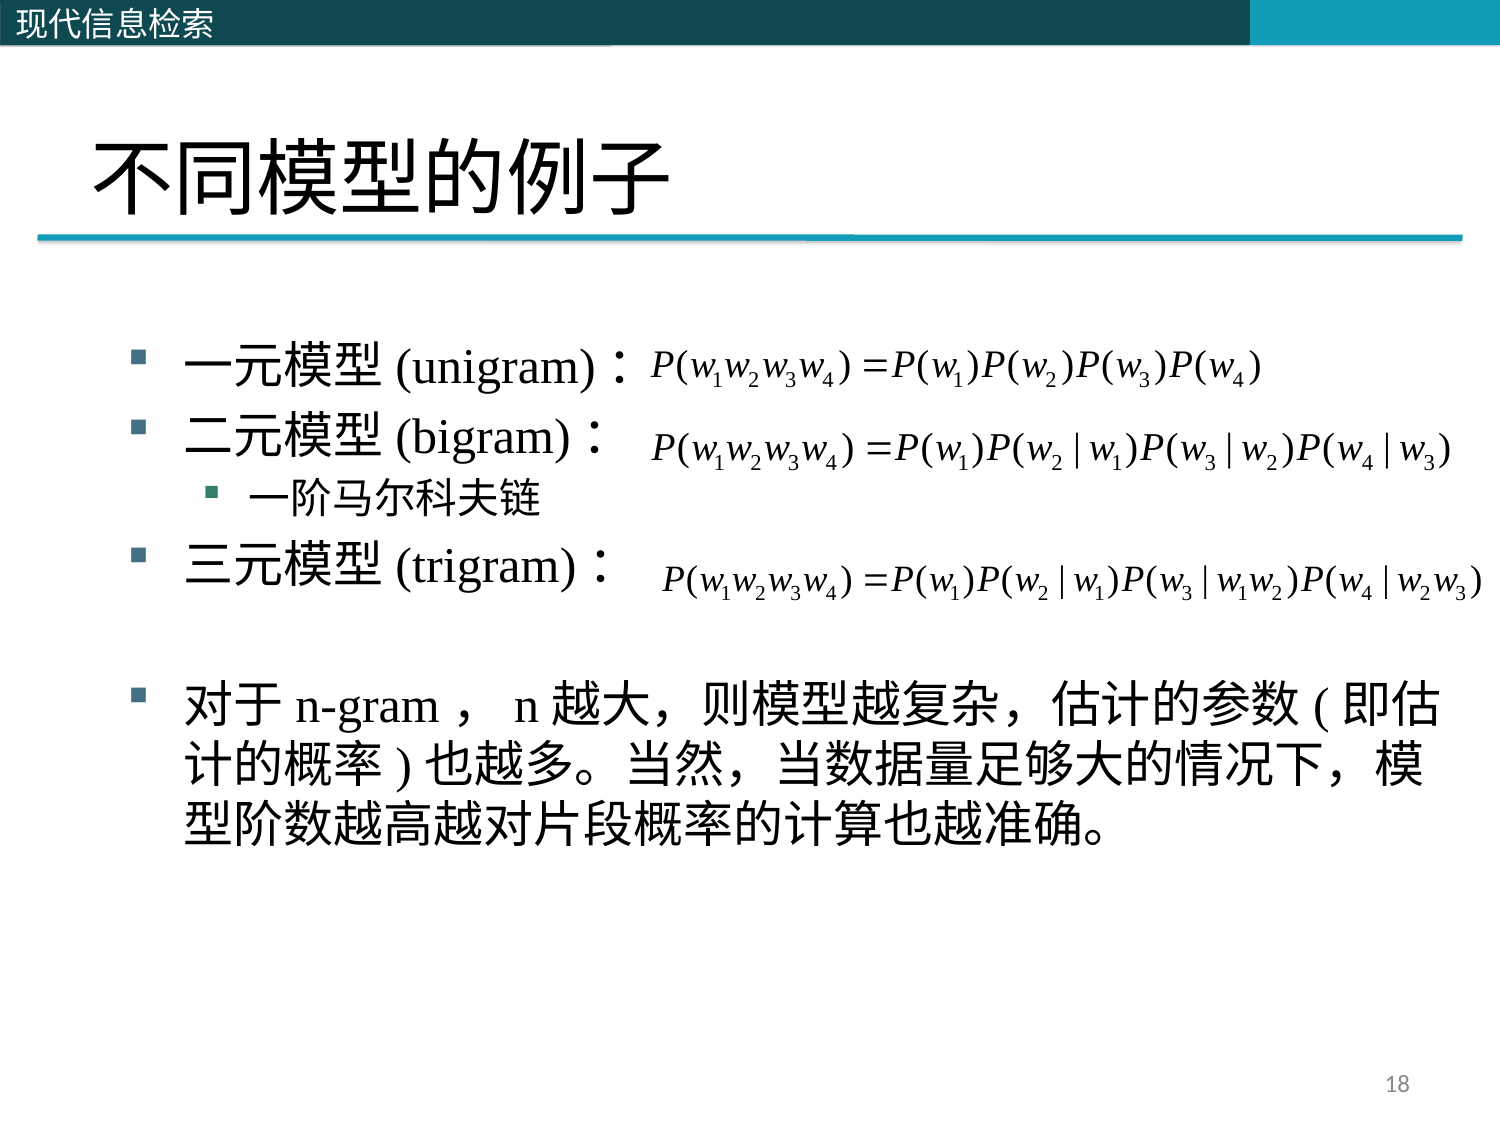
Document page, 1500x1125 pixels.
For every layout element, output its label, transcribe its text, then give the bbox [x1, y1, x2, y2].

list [644, 420, 1458, 481]
slide_number 18 [1074, 1062, 1425, 1103]
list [655, 553, 1489, 610]
list 一元模型(unigram)： 二元模型(bigram)： 一阶马尔科夫链 三元模型(trigram)： 对于n-gram，n越大，则模型越复杂，估计的参数(即估计的概率)也越多。当然，当数据量足够大的情况下，模型阶数越高越对片段概率的计算也越准确。 [111, 326, 1459, 965]
title 不同模型的例子 [74, 44, 1426, 233]
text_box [643, 337, 1269, 397]
